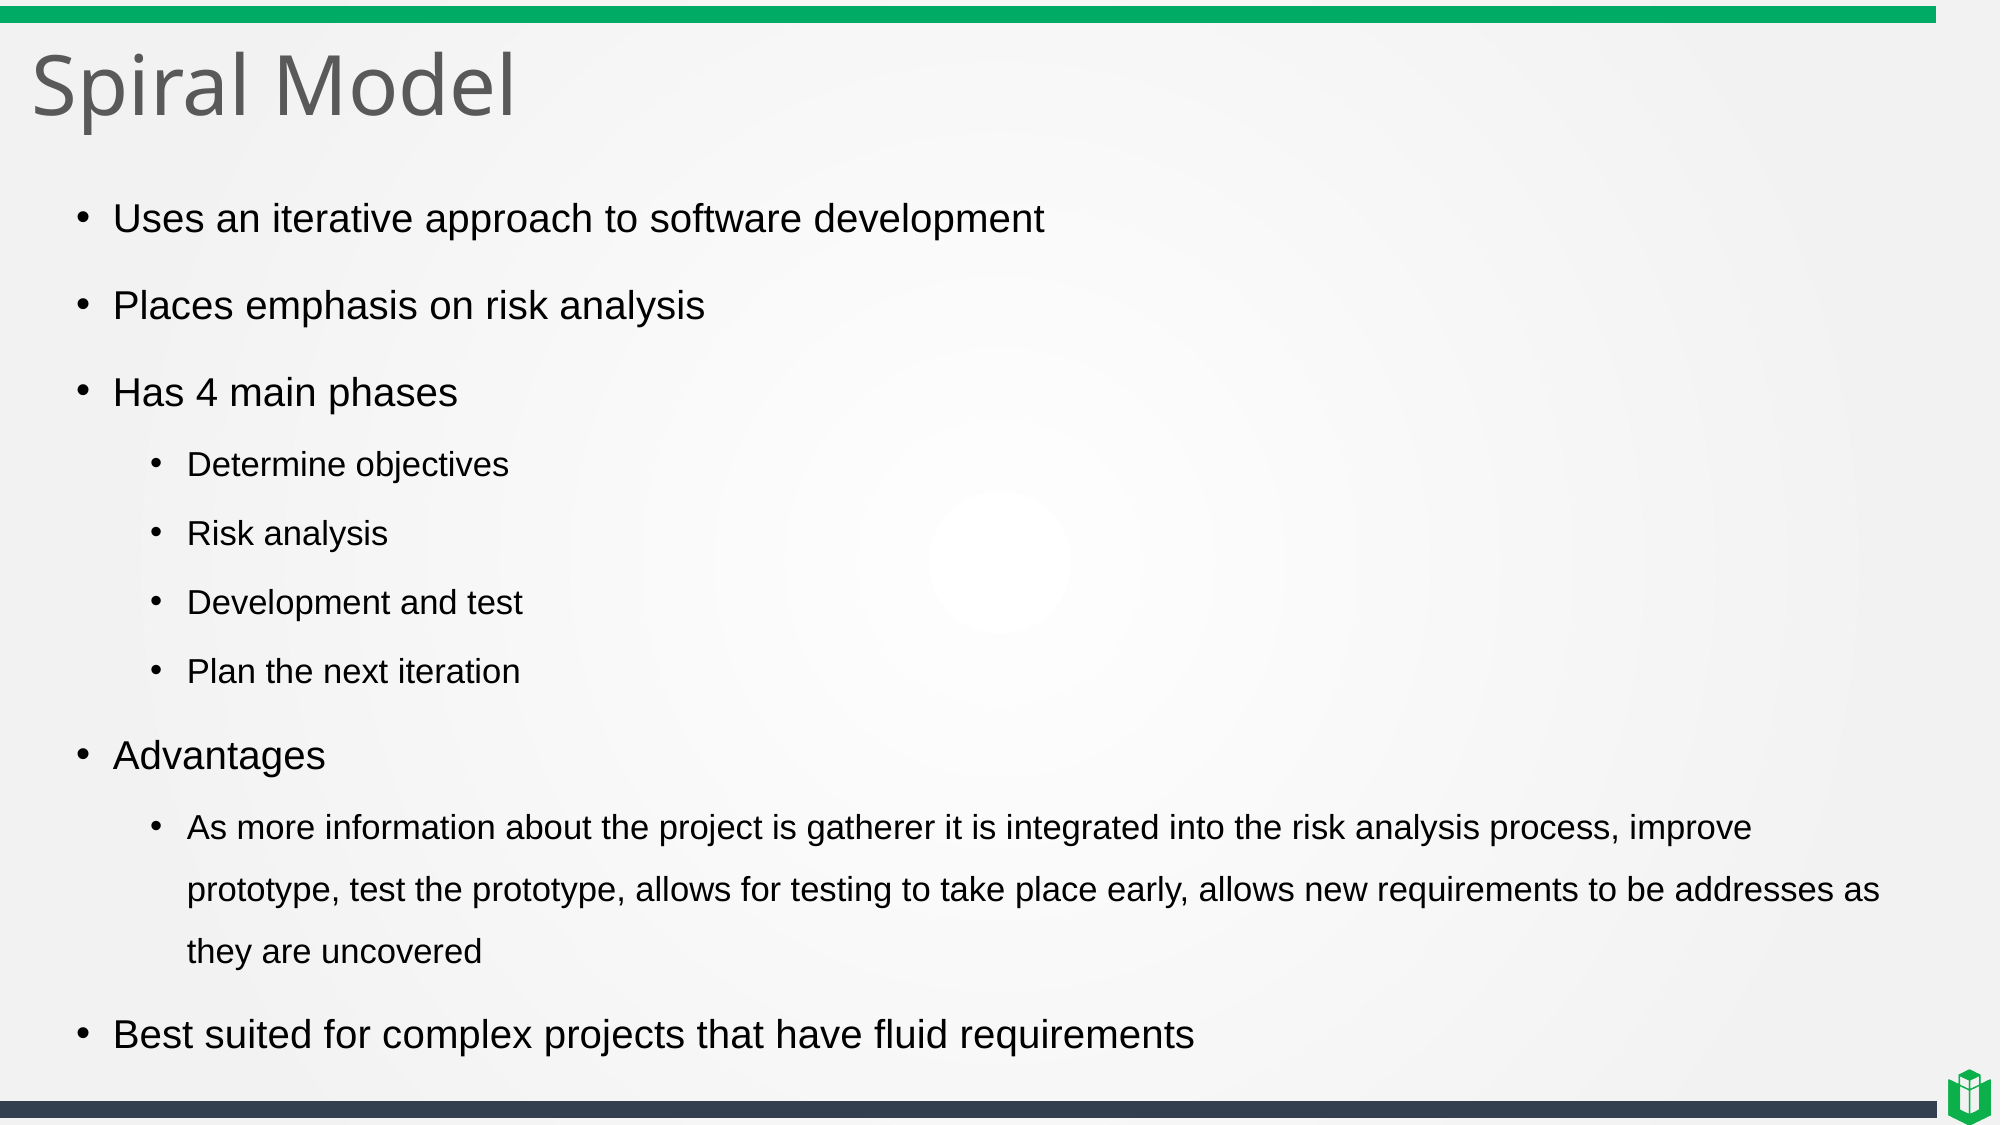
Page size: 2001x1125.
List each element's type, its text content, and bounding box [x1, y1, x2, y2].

title Spiral Model [16, 28, 1772, 149]
picture [1945, 1068, 1992, 1125]
text_box Uses an iterative approach to software development Places emphasis on risk analysis Has 4 main phases Determine objectives Risk analysis Development and test Plan the next iteration Advantages As more information about the project is gatherer it is integrated into the risk analysis process, improve prototype, test the prototype, allows for testing to take place early, allows new requirements to be addresses as they are uncovered Best suited for complex projects that have fluid requirements [61, 161, 1917, 1076]
